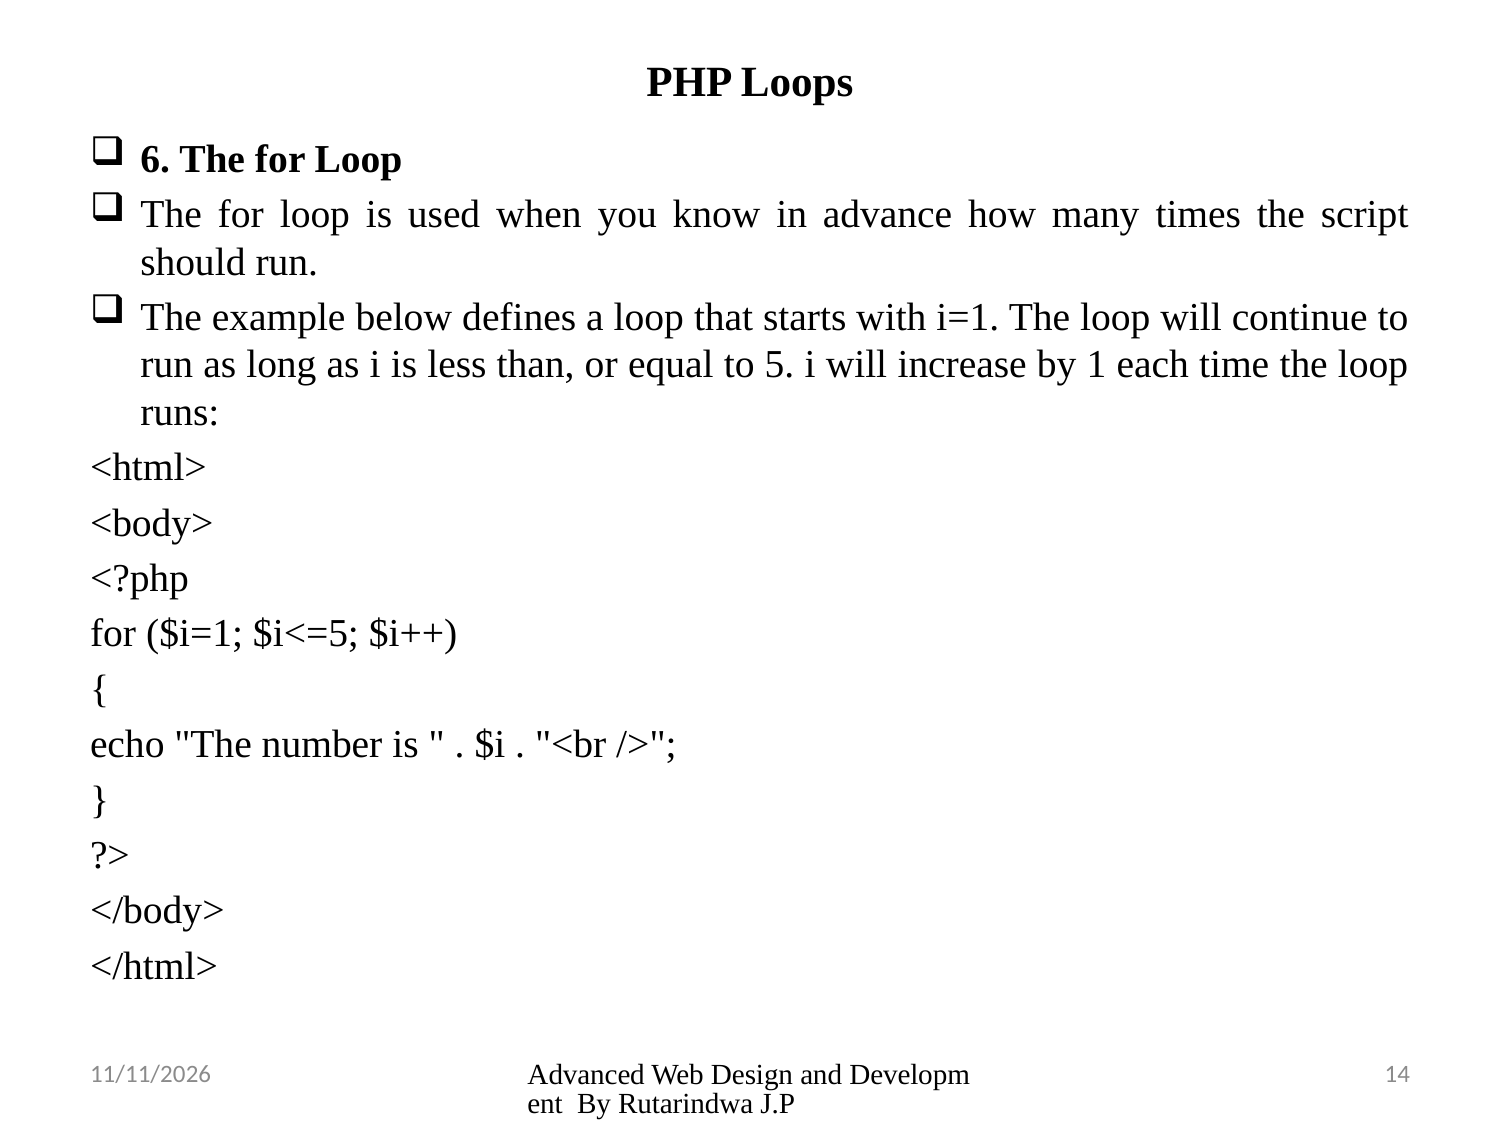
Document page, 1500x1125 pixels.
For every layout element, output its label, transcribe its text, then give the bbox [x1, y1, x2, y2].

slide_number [75, 1042, 425, 1103]
footer Advanced Web Design and Development By Rutarindwa J.P [512, 1042, 988, 1103]
list 6. The for Loop The for loop is used when you know in advance how many times the script should run. The example below defines a loop that starts with i=1. The loop will continue to run as long as i is less than, or equal to 5. i will increase by 1 each time the loop runs: <html> <body> <?php for ($i=1; $i<=5; $i++) { echo "The number is " . $i . "<br />"; } ?> </body> </html> [75, 125, 1425, 1005]
slide_number 14 [1074, 1042, 1425, 1103]
title PHP Loops [75, 45, 1425, 113]
